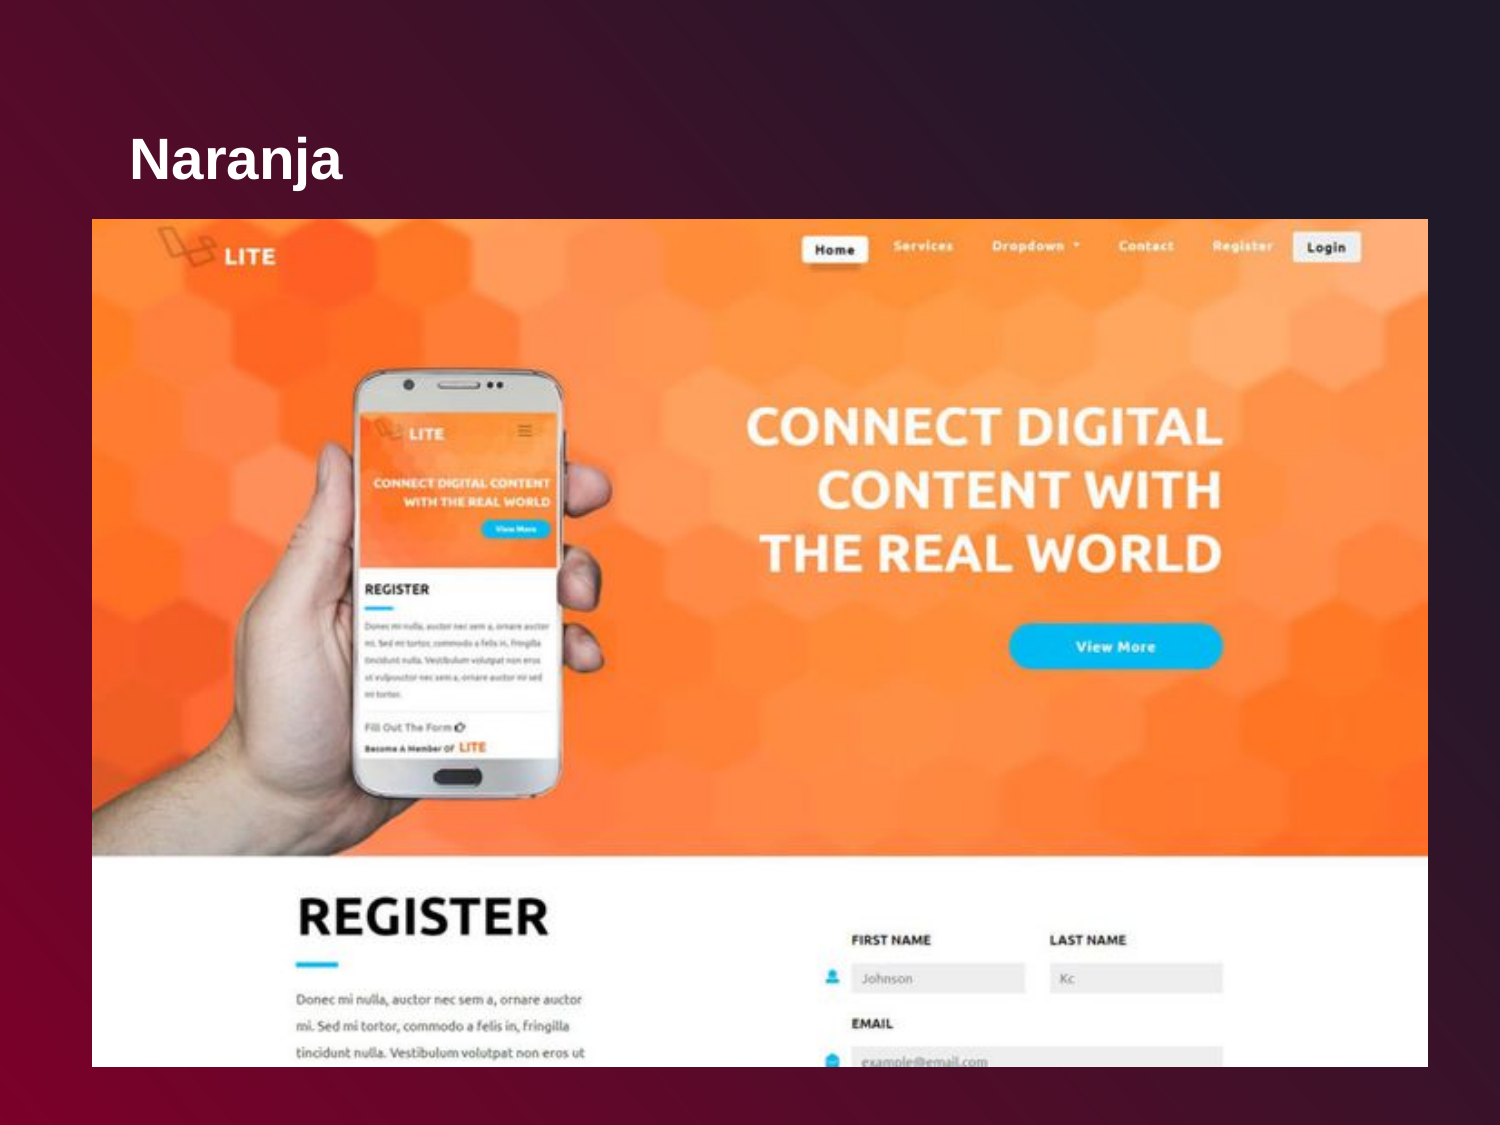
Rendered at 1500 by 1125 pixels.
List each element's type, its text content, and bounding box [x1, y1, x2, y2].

picture [92, 219, 1428, 1068]
text_box Naranja [114, 113, 359, 199]
